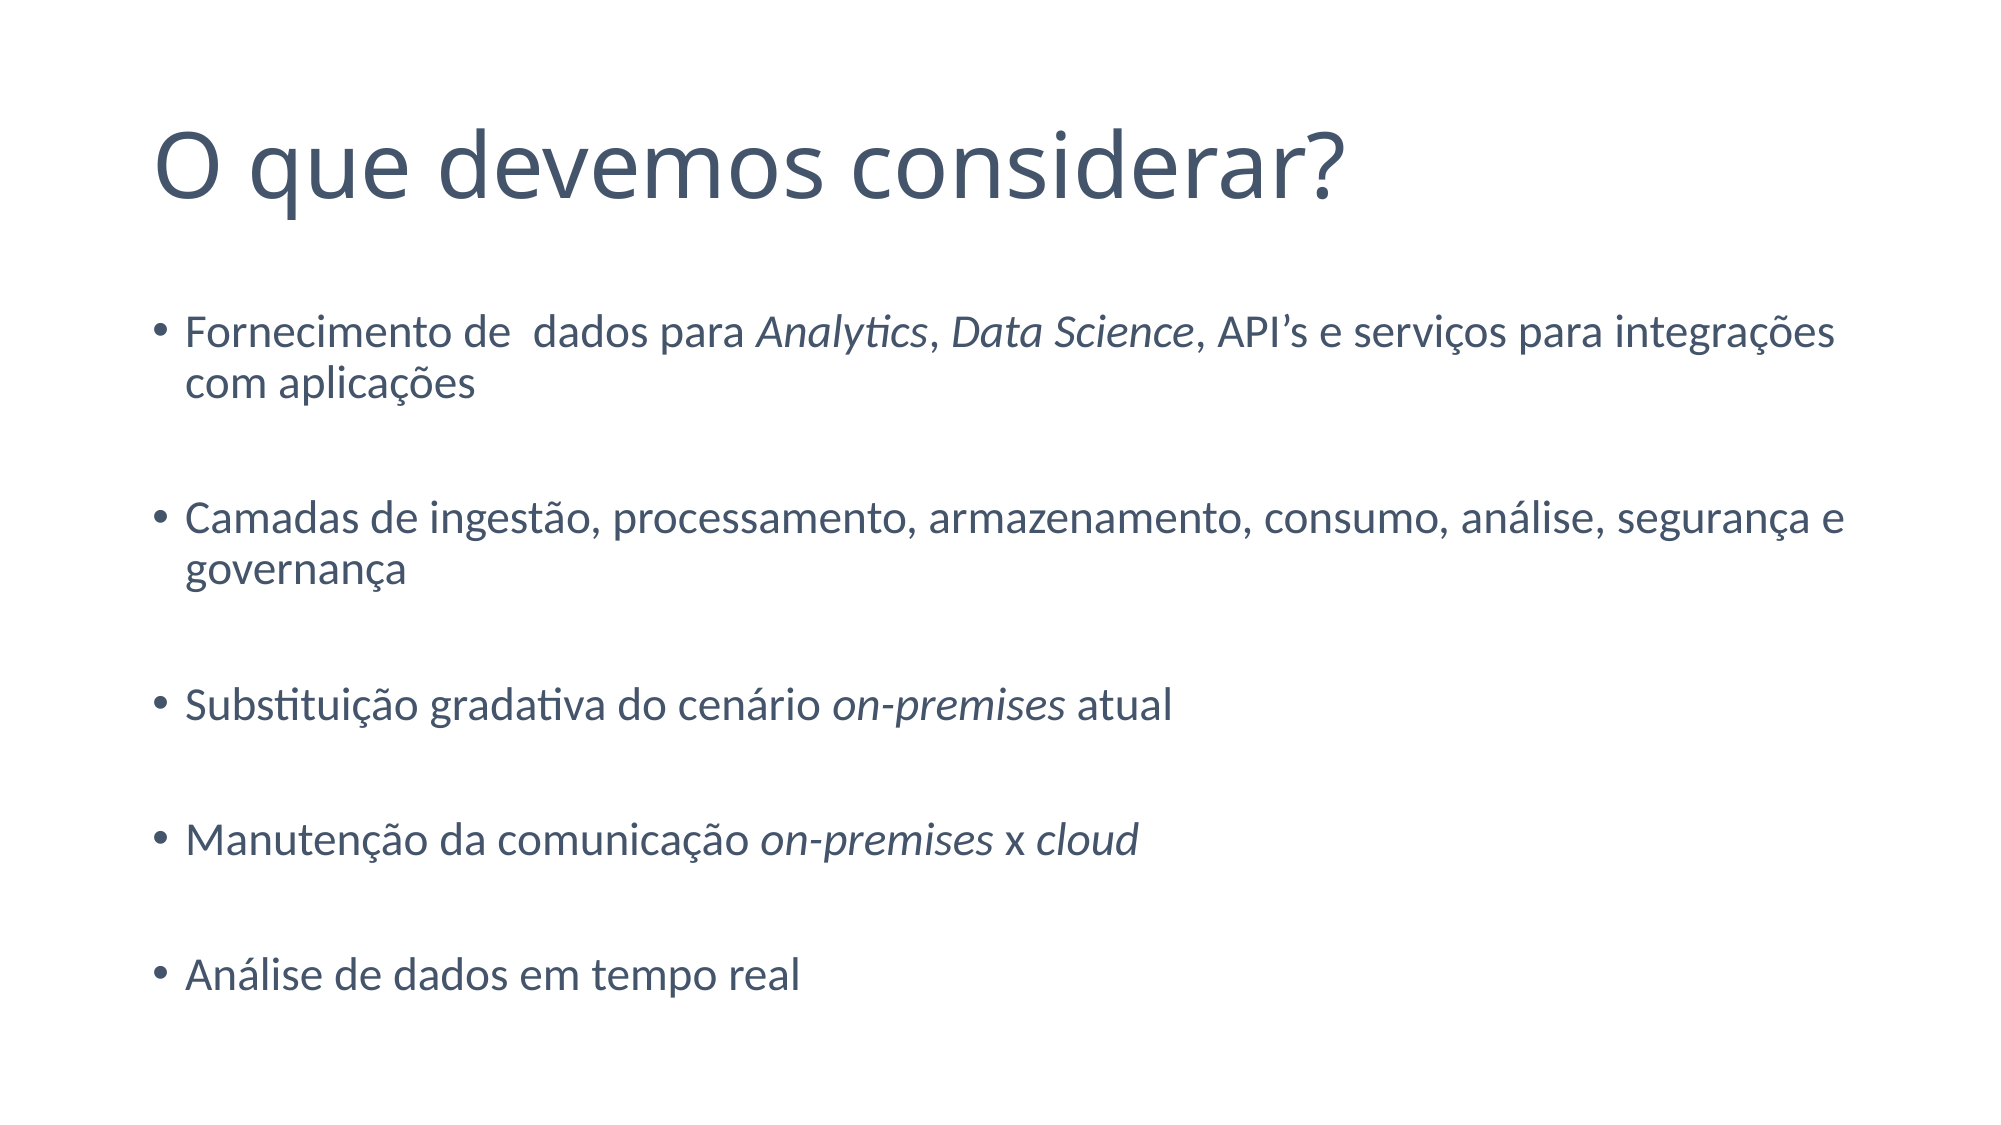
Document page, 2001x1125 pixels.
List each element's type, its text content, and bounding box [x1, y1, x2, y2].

title O que devemos considerar? [137, 59, 1863, 278]
list Fornecimento de dados para Analytics, Data Science, API’s e serviços para integrações com aplicações Camadas de ingestão, processamento, armazenamento, consumo, análise, segurança e governança Substituição gradativa do cenário on-premises atual Manutenção da comunicação on-premises x cloud Análise de dados em tempo real [137, 299, 1863, 1014]
